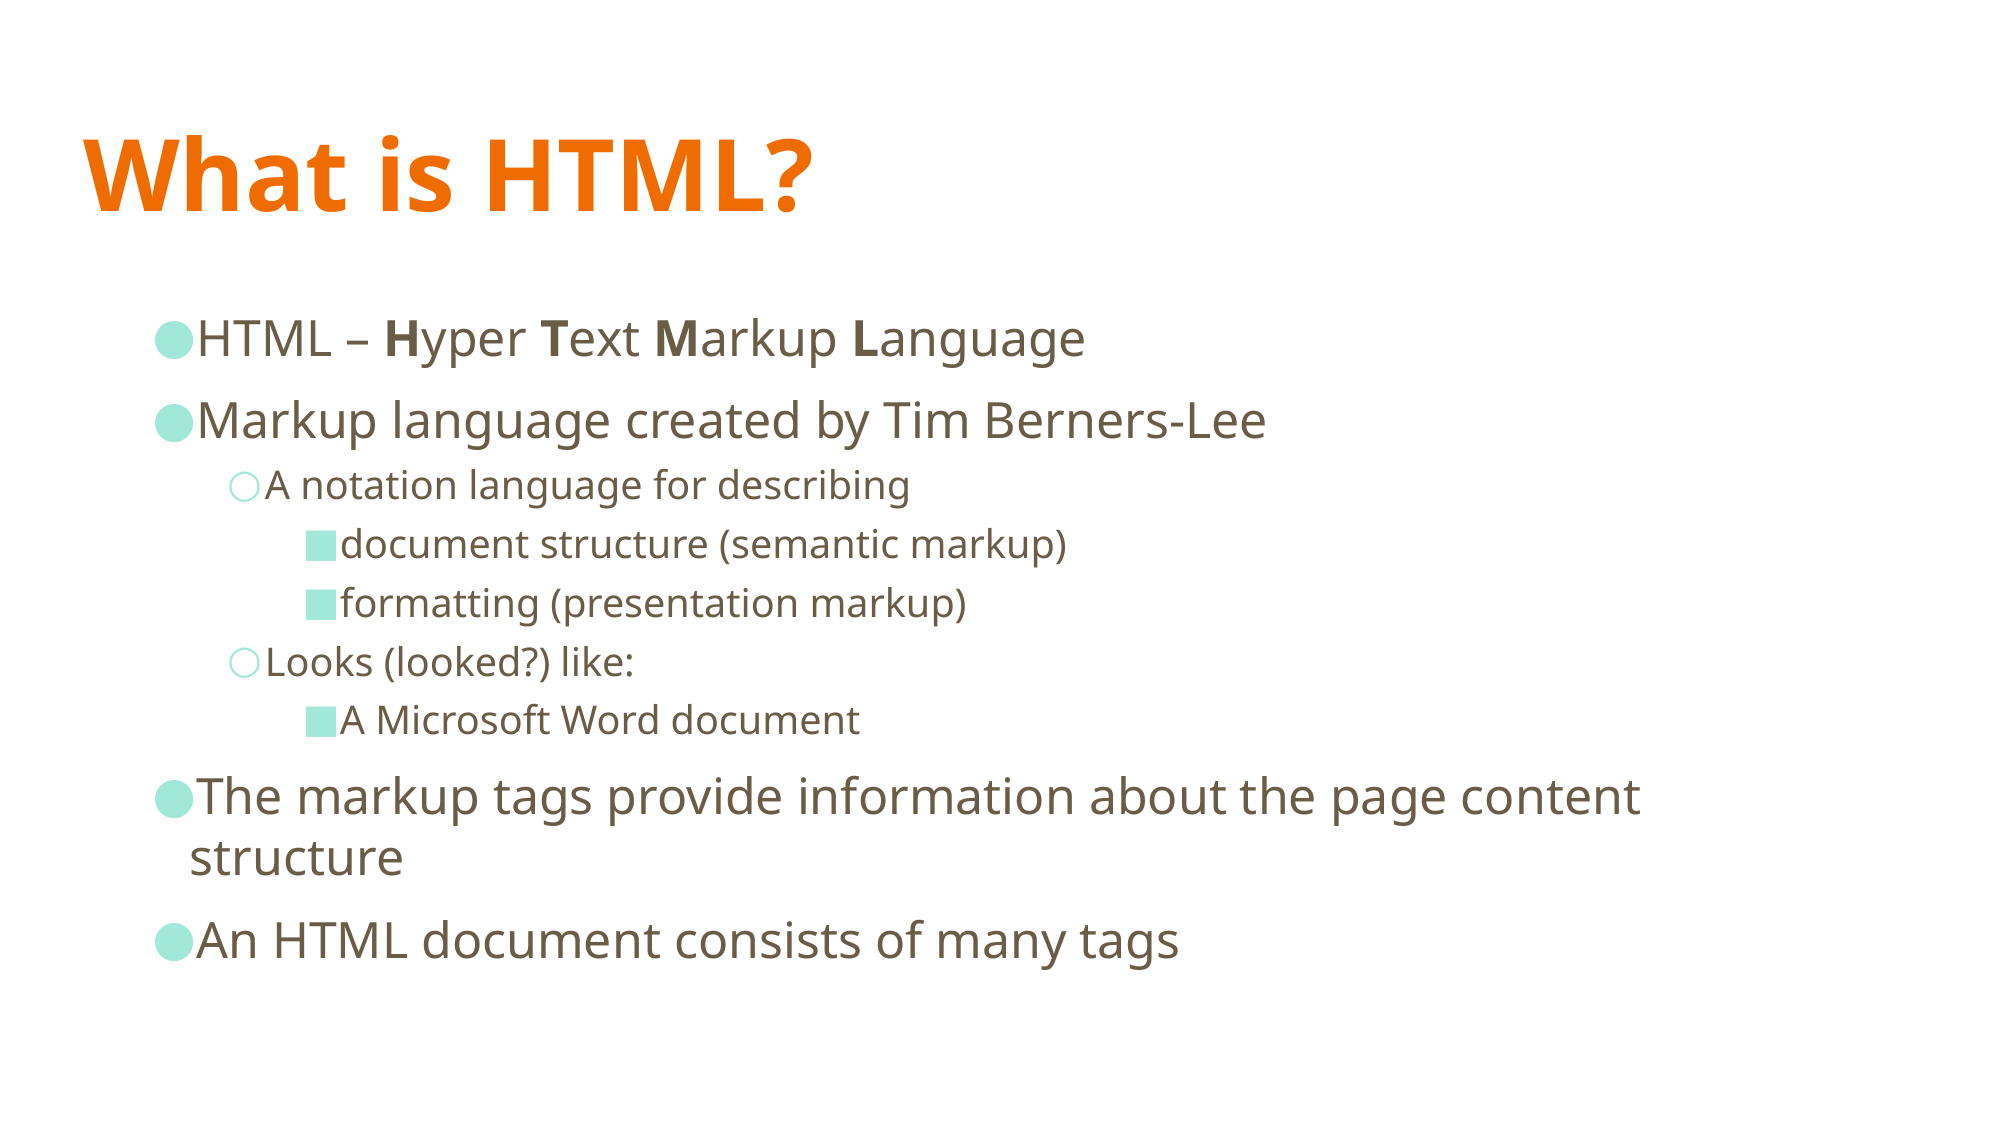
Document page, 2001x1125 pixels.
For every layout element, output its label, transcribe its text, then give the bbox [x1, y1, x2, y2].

list HTML – Hyper Text Markup Language Markup language created by Tim Berners-Lee A notation language for describing document structure (semantic markup) formatting (presentation markup) Looks (looked?) like: A Microsoft Word document The markup tags provide information about the page content structure An HTML document consists of many tags [137, 299, 1863, 1014]
title What is HTML? [68, 97, 1932, 252]
